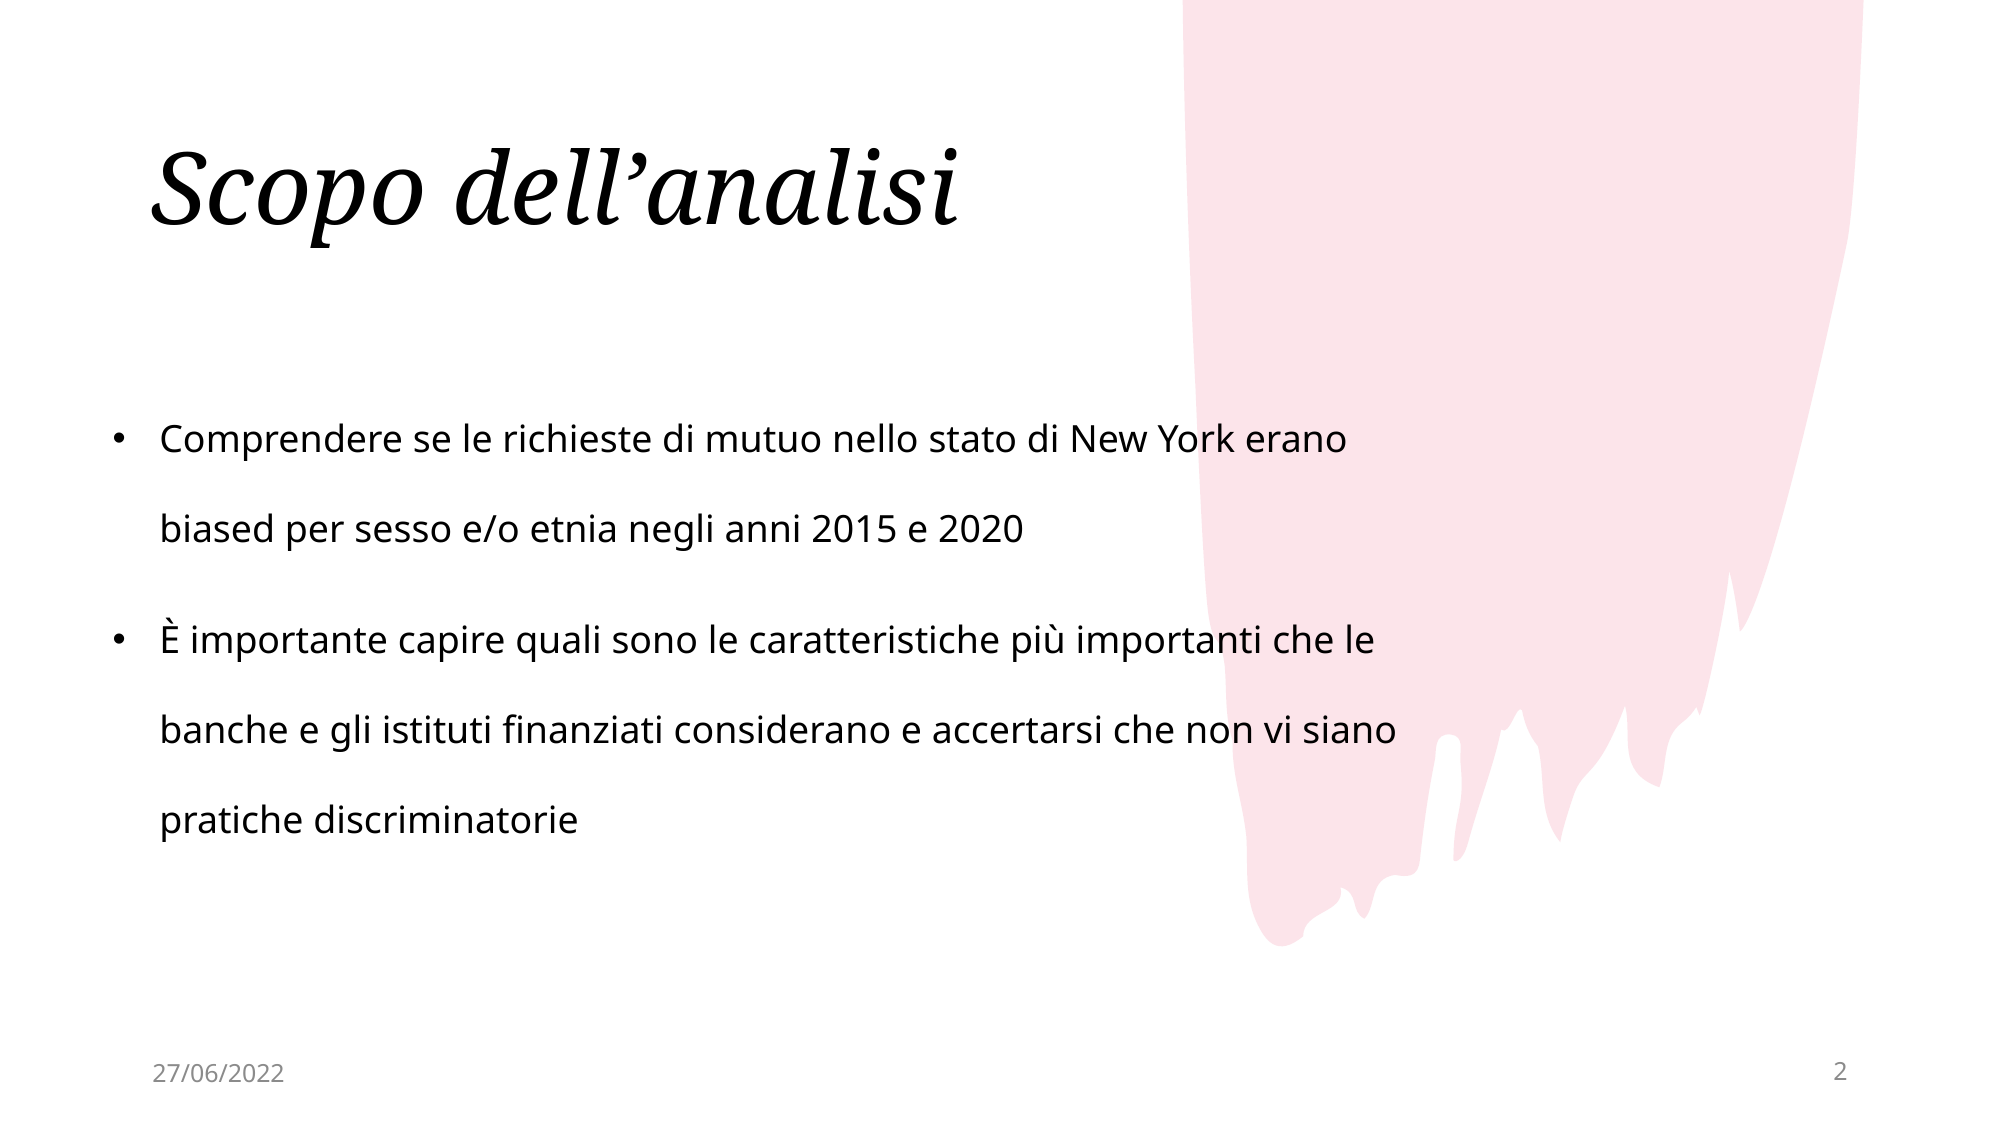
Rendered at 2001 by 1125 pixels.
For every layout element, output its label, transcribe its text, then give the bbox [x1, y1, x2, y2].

title Scopo dell’analisi [136, 115, 1174, 254]
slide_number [137, 1054, 588, 1103]
slide_number 2 [1412, 1042, 1863, 1103]
text_box Comprendere se le richieste di mutuo nello stato di New York erano biased per sesso e/o etnia negli anni 2015 e 2020 È importante capire quali sono le caratteristiche più importanti che le banche e gli istituti finanziati considerano e accertarsi che non vi siano pratiche discriminatorie [97, 362, 1468, 1054]
